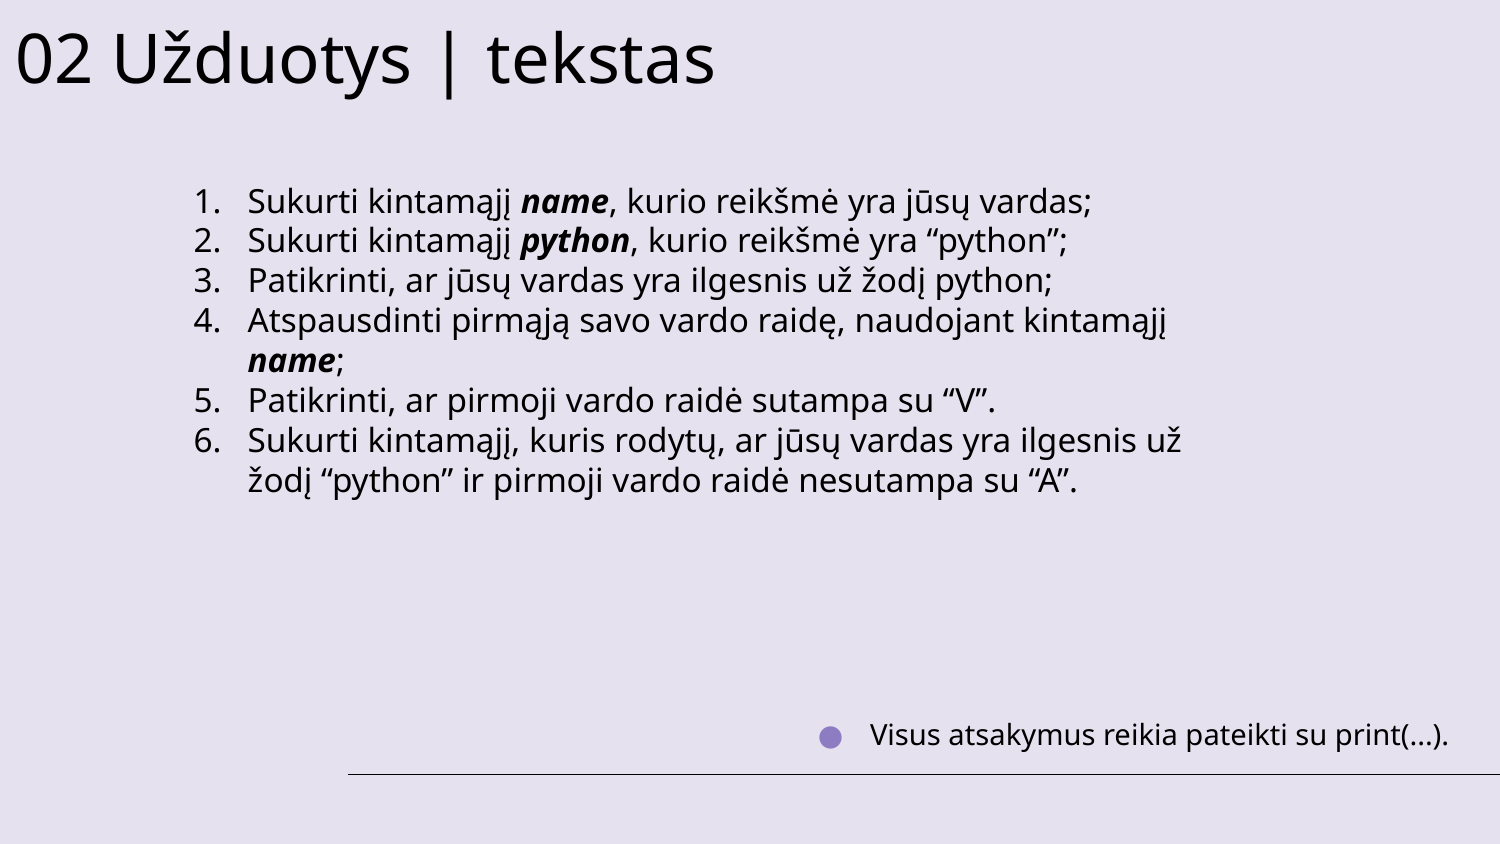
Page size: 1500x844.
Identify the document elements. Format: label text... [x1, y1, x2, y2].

text_box Sukurti kintamąjį name, kurio reikšmė yra jūsų vardas; Sukurti kintamąjį python, kurio reikšmė yra “python”; Patikrinti, ar jūsų vardas yra ilgesnis už žodį python; Atspausdinti pirmąją savo vardo raidę, naudojant kintamąjį name; Patikrinti, ar pirmoji vardo raidė sutampa su “V”. Sukurti kintamąjį, kuris rodytų, ar jūsų vardas yra ilgesnis už žodį “python” ir pirmoji vardo raidė nesutampa su “A”. [157, 164, 1206, 702]
text_box 02 Užduotys | tekstas [0, 0, 883, 113]
text_box Visus atsakymus reikia pateikti su print(...). [780, 701, 1500, 774]
